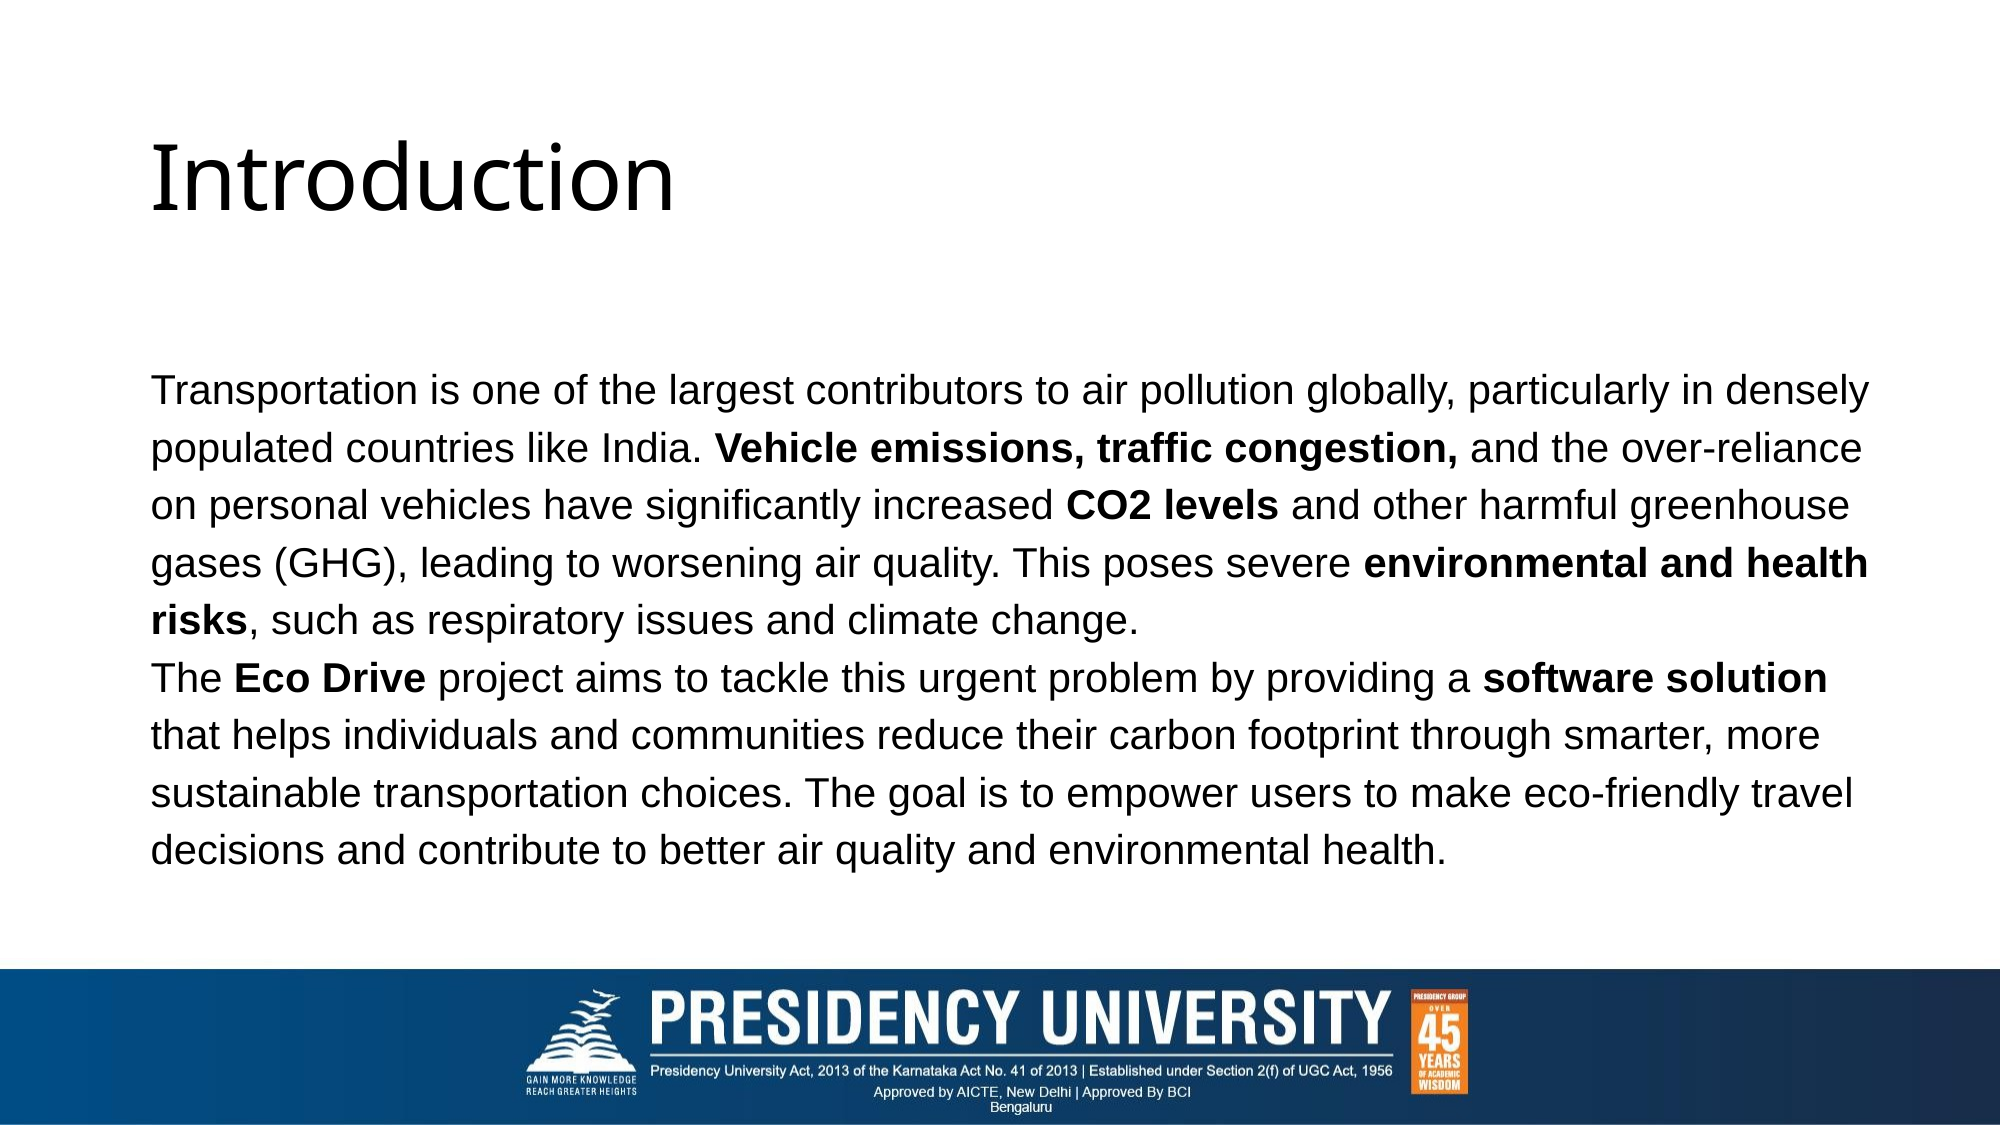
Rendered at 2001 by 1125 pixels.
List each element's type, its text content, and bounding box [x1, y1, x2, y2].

title Introduction Transportation is one of the largest contributors to air pollution globally, particularly in densely populated countries like India. Vehicle emissions, traffic congestion, and the over-reliance on personal vehicles have significantly increased CO2 levels and other harmful greenhouse gases (GHG), leading to worsening air quality. This poses severe environmental and health risks, such as respiratory issues and climate change. The Eco Drive project aims to tackle this urgent problem by providing a software solution that helps individuals and communities reduce their carbon footprint through smarter, more sustainable transportation choices. The goal is to empower users to make eco-friendly travel decisions and contribute to better air quality and environmental health. [150, 45, 1888, 924]
picture [0, 958, 2000, 1125]
